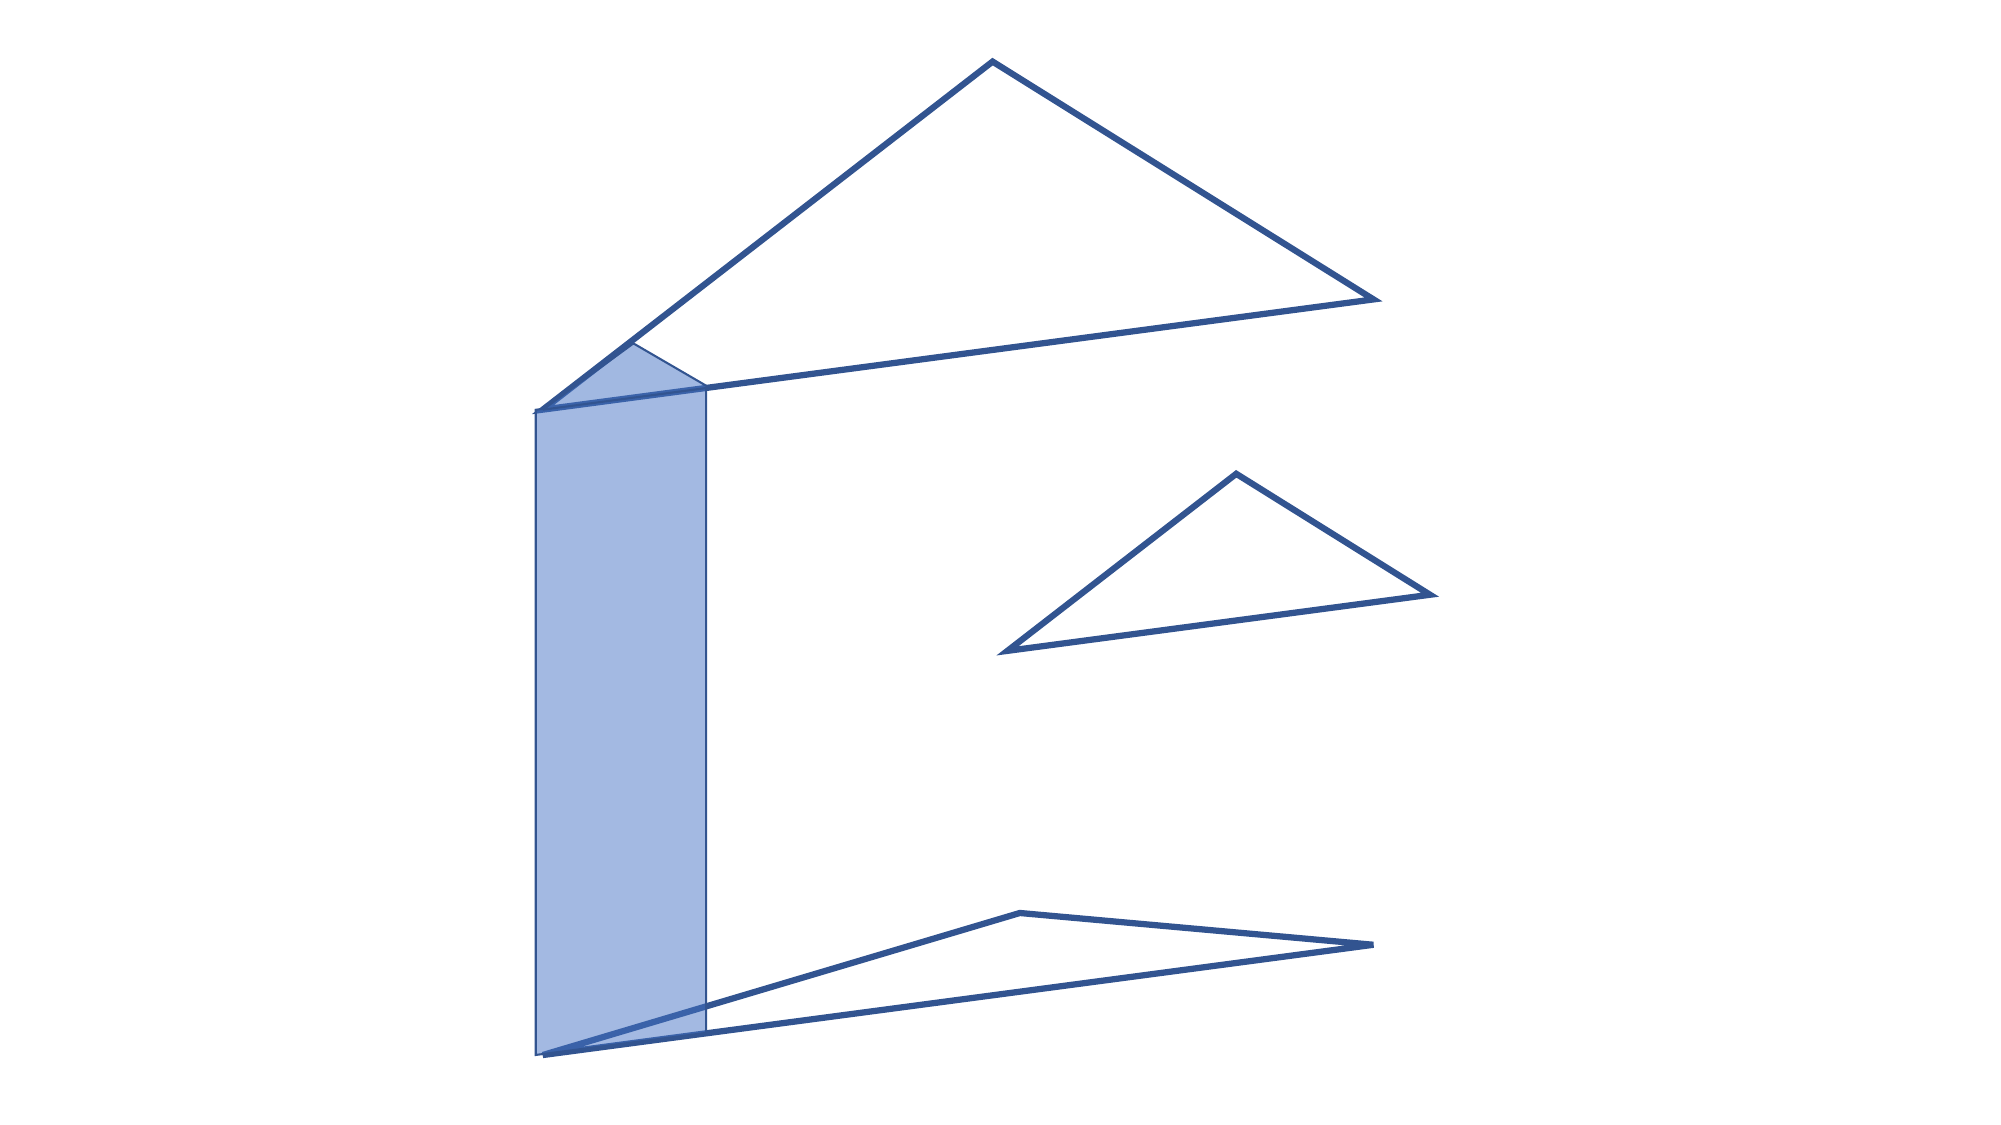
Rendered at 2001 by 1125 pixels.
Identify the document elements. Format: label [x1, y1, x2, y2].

text_box [560, 60, 1377, 395]
text_box [542, 342, 713, 411]
text_box [706, 911, 1374, 1035]
text_box [534, 389, 708, 1057]
text_box [1003, 472, 1434, 653]
